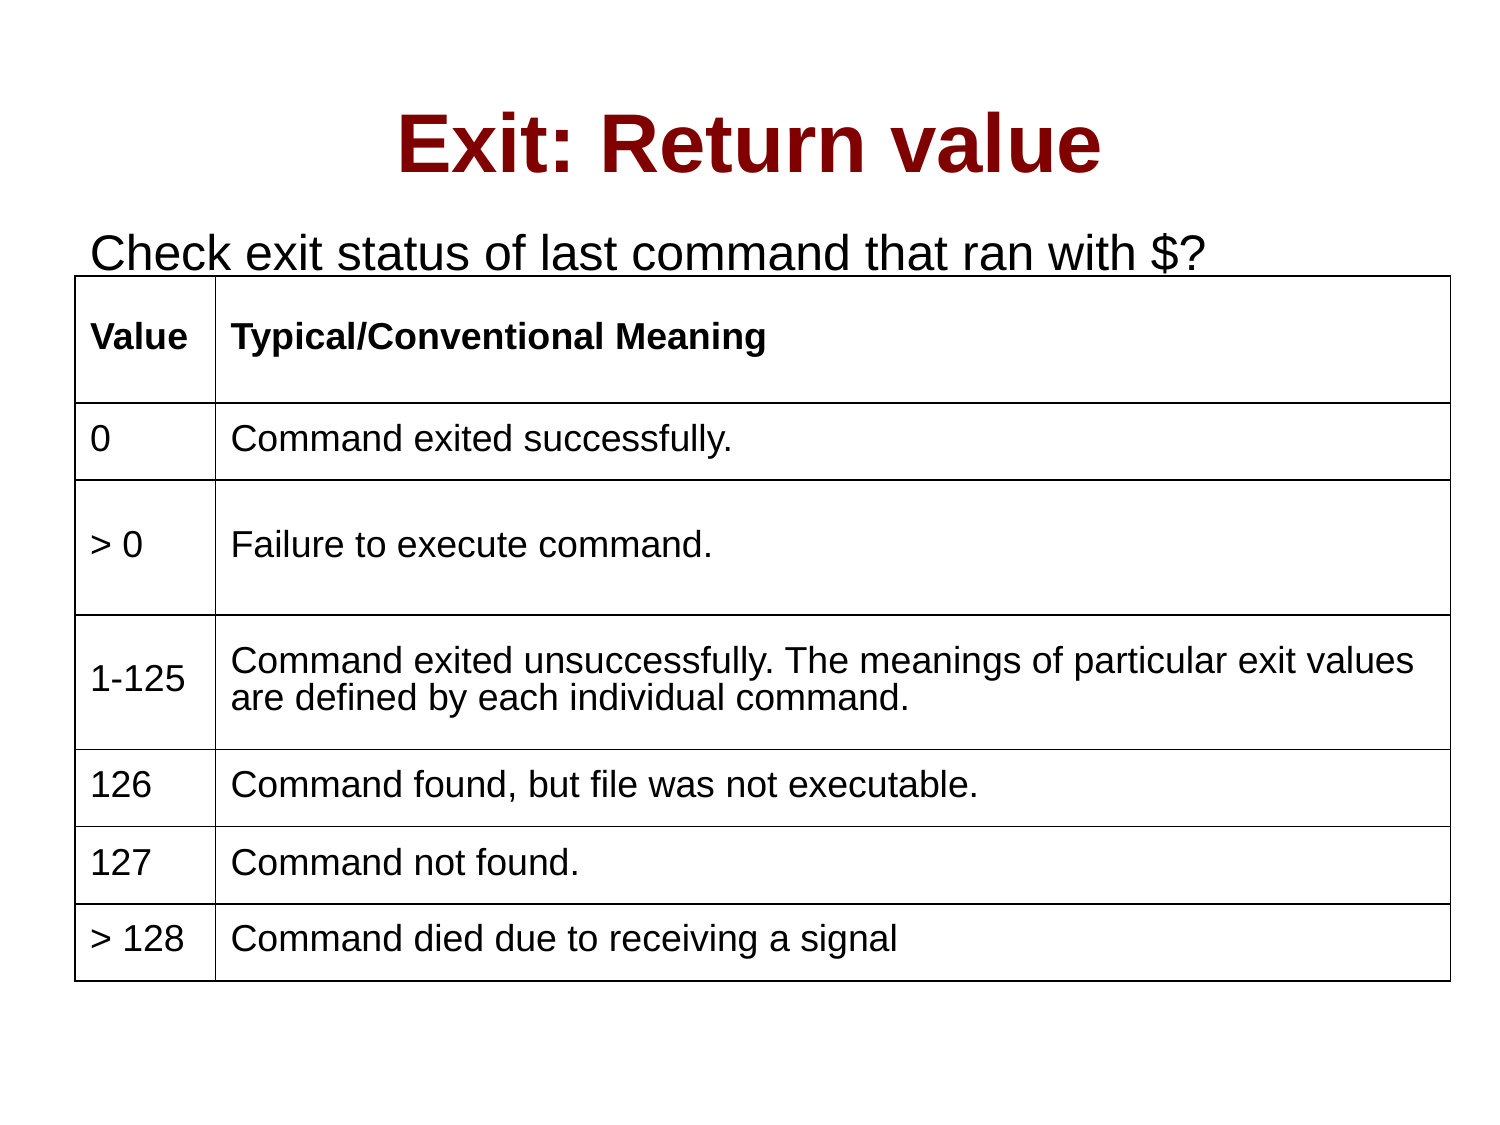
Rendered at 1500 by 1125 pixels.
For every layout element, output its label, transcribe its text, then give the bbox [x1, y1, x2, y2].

table_cell 0 [76, 404, 215, 479]
text_box Check exit status of last command that ran with $? [75, 212, 1225, 289]
table_header Value [76, 289, 215, 402]
table_cell Command exited unsuccessfully. The meanings of particular exit values are defined by each individual command. [216, 616, 1450, 749]
table_cell Command not found. [216, 827, 1450, 903]
table_cell Command died due to receiving a signal [216, 905, 1450, 980]
table_cell Failure to execute command. [216, 481, 1450, 614]
table_cell 126 [76, 750, 215, 826]
table_cell Command exited successfully. [216, 404, 1450, 479]
table_cell 1-125 [76, 616, 215, 749]
table_cell > 128 [76, 905, 215, 980]
table_cell > 0 [76, 481, 215, 614]
table_header Typical/Conventional Meaning [216, 277, 1450, 402]
table_cell Command found, but file was not executable. [216, 750, 1450, 826]
title Exit: Return value [75, 45, 1425, 233]
table_cell 127 [76, 827, 215, 903]
